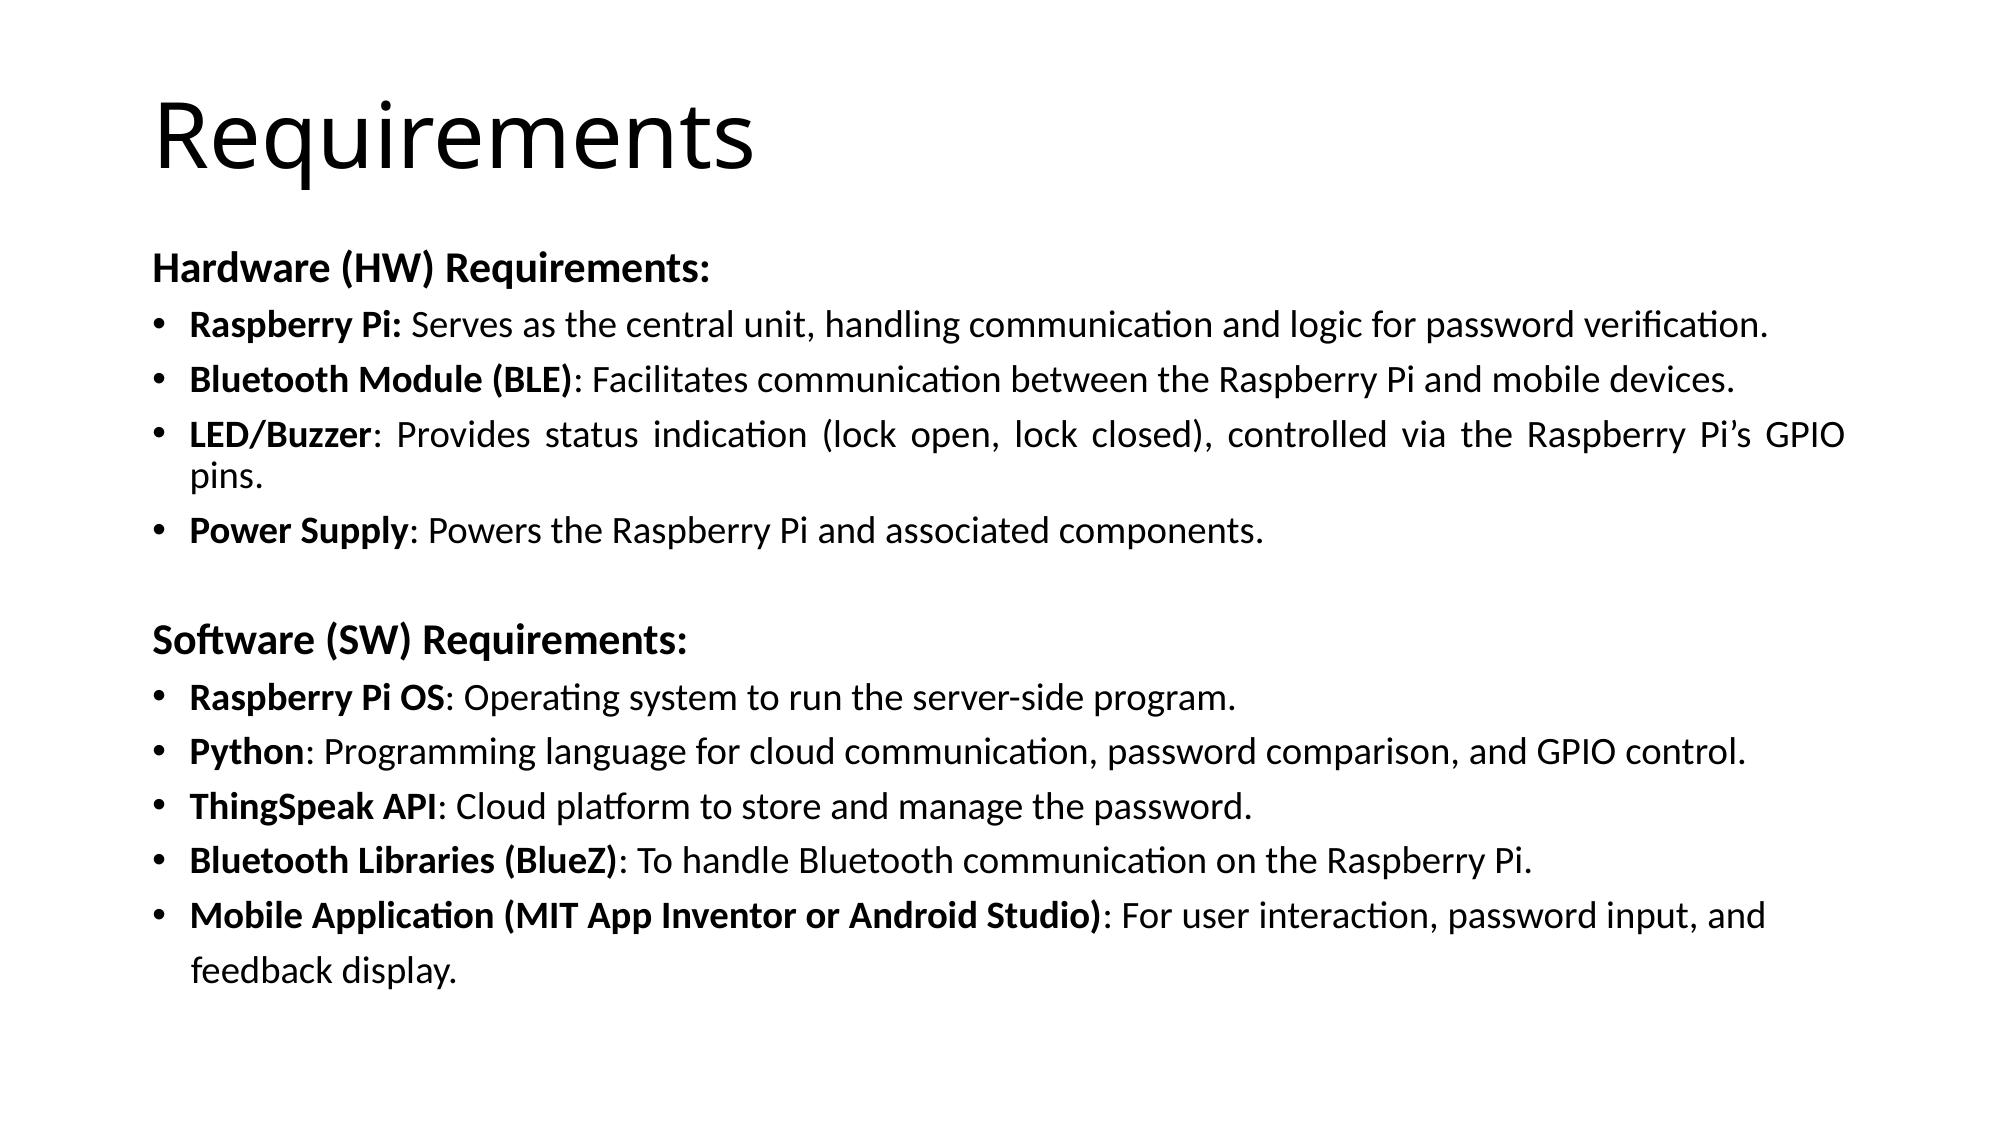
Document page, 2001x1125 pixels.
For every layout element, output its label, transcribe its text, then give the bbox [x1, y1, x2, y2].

title Requirements [137, 59, 1863, 218]
list Hardware (HW) Requirements: Raspberry Pi: Serves as the central unit, handling communication and logic for password verification. Bluetooth Module (BLE): Facilitates communication between the Raspberry Pi and mobile devices. LED/Buzzer: Provides status indication (lock open, lock closed), controlled via the Raspberry Pi’s GPIO pins. Power Supply: Powers the Raspberry Pi and associated components. Software (SW) Requirements: Raspberry Pi OS: Operating system to run the server-side program. Python: Programming language for cloud communication, password comparison, and GPIO control. ThingSpeak API: Cloud platform to store and manage the password. Bluetooth Libraries (BlueZ): To handle Bluetooth communication on the Raspberry Pi. Mobile Application (MIT App Inventor or Android Studio): For user interaction, password input, and feedback display. [137, 236, 1863, 1014]
